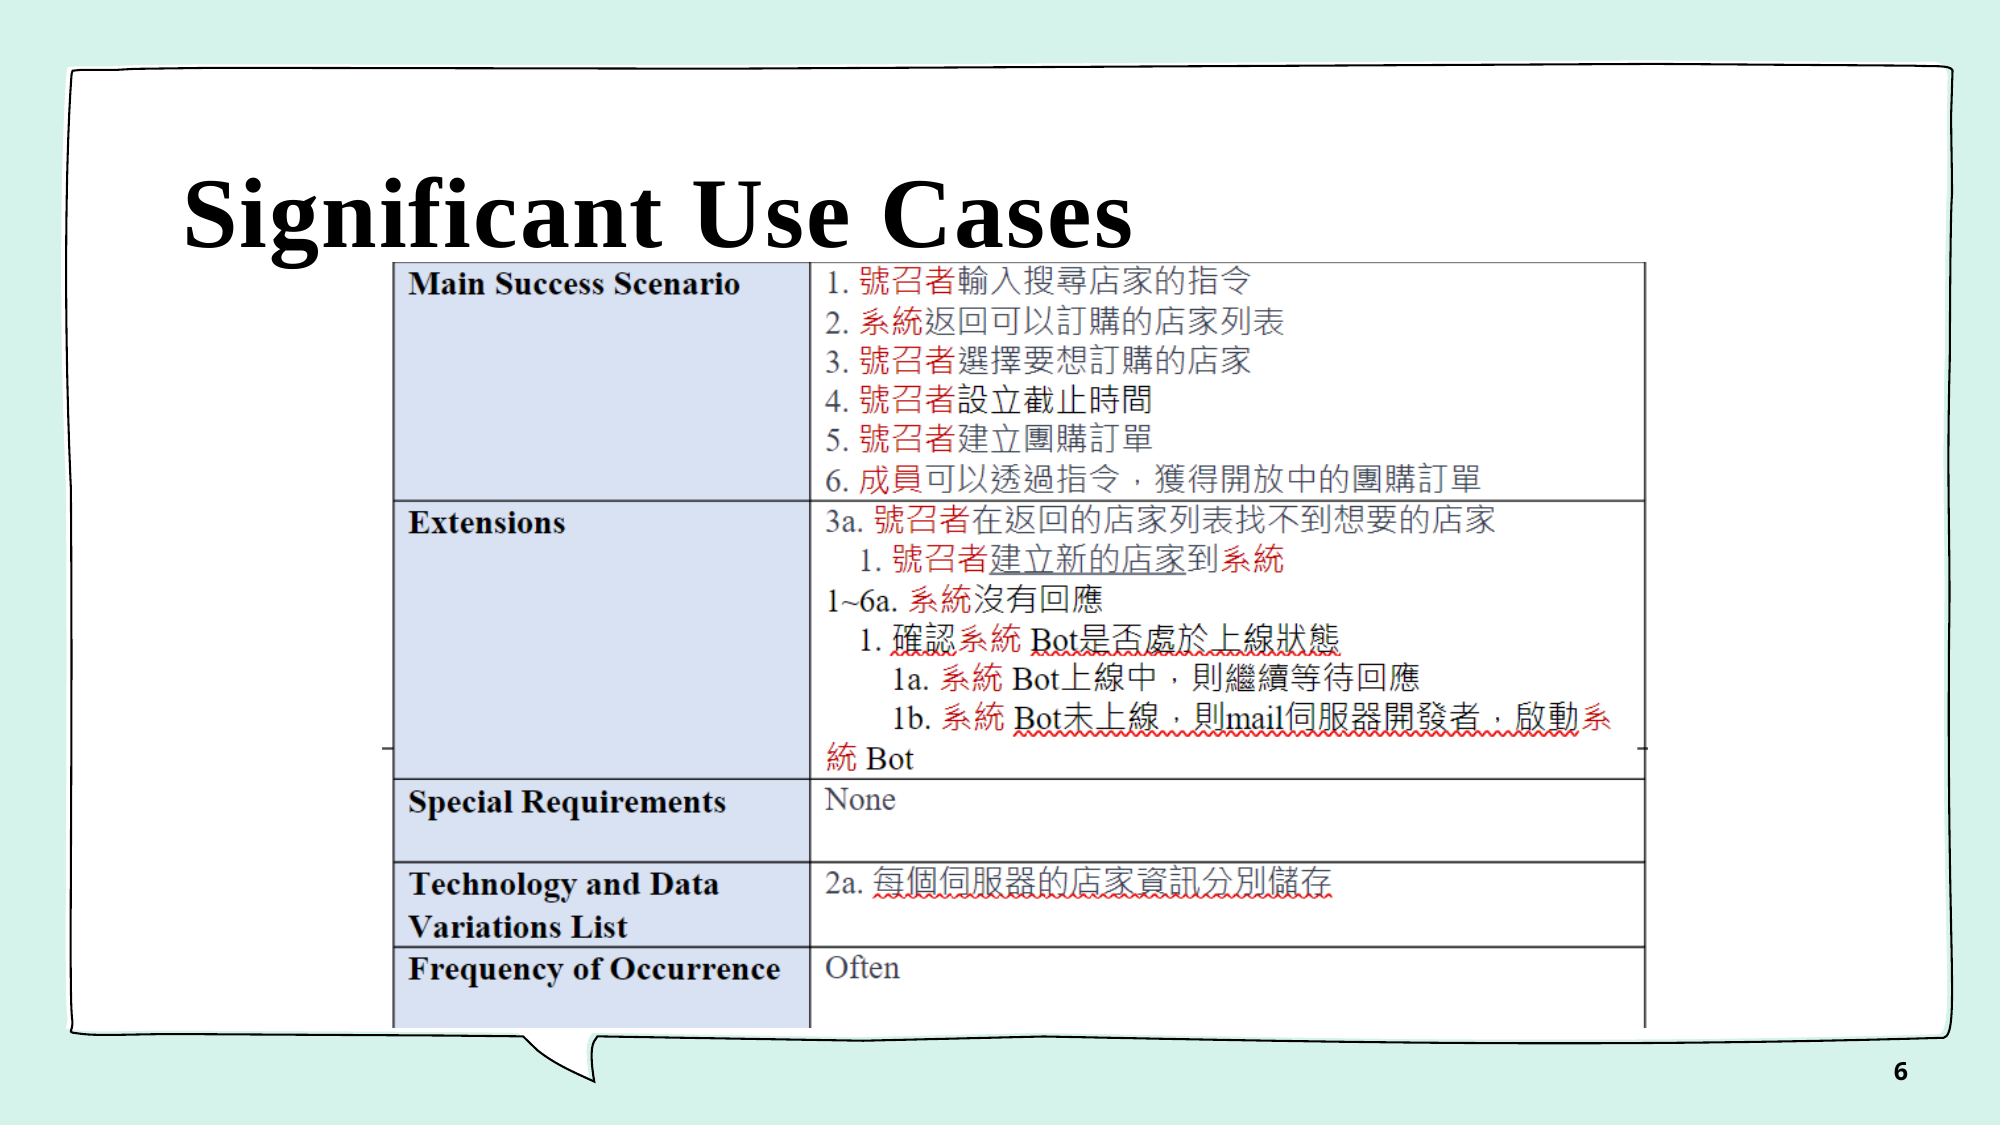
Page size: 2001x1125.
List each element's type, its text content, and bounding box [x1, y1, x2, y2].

slide_number 6 [1837, 1042, 1924, 1103]
title Significant Use Cases [167, 91, 1863, 324]
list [382, 262, 1648, 1028]
